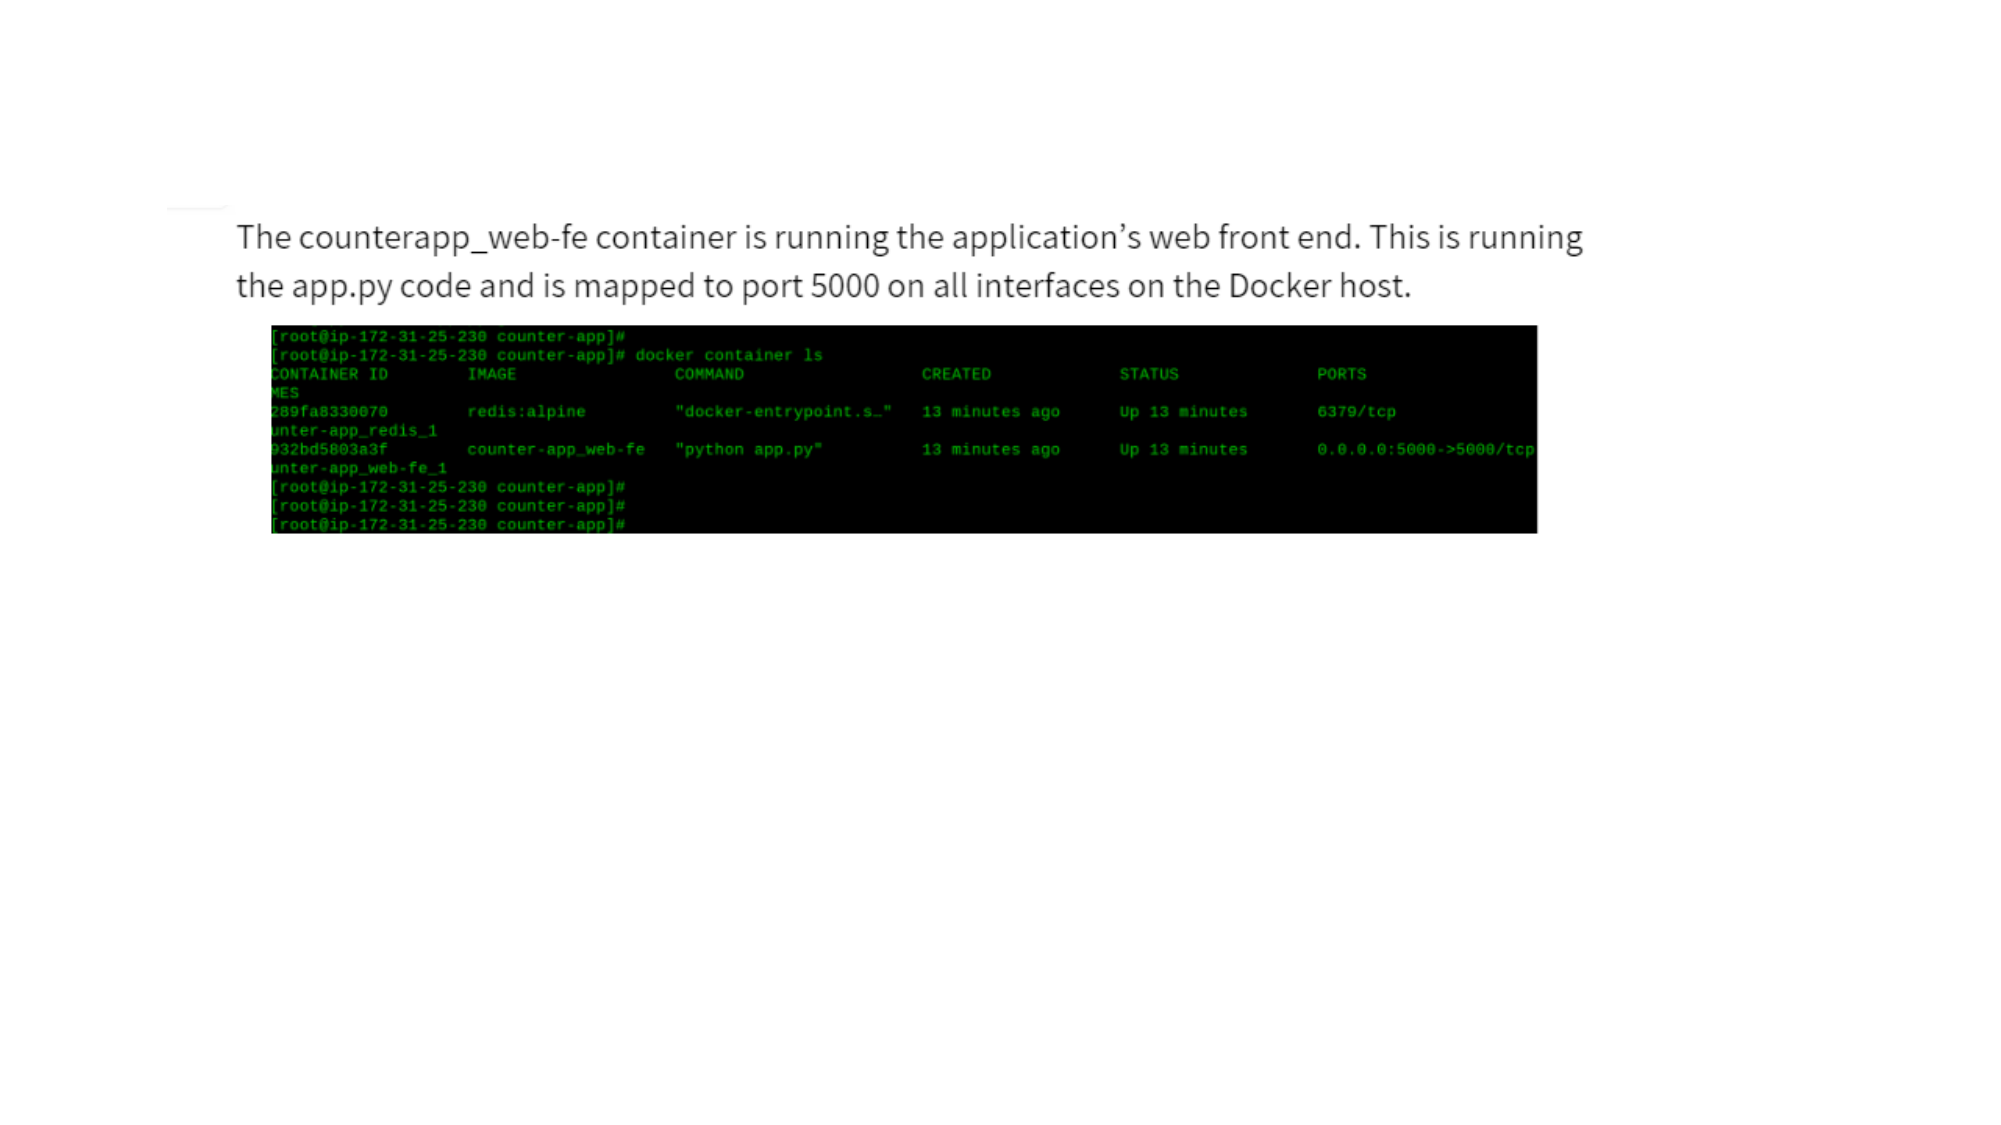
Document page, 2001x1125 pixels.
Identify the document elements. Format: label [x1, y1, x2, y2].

picture [166, 205, 1653, 811]
